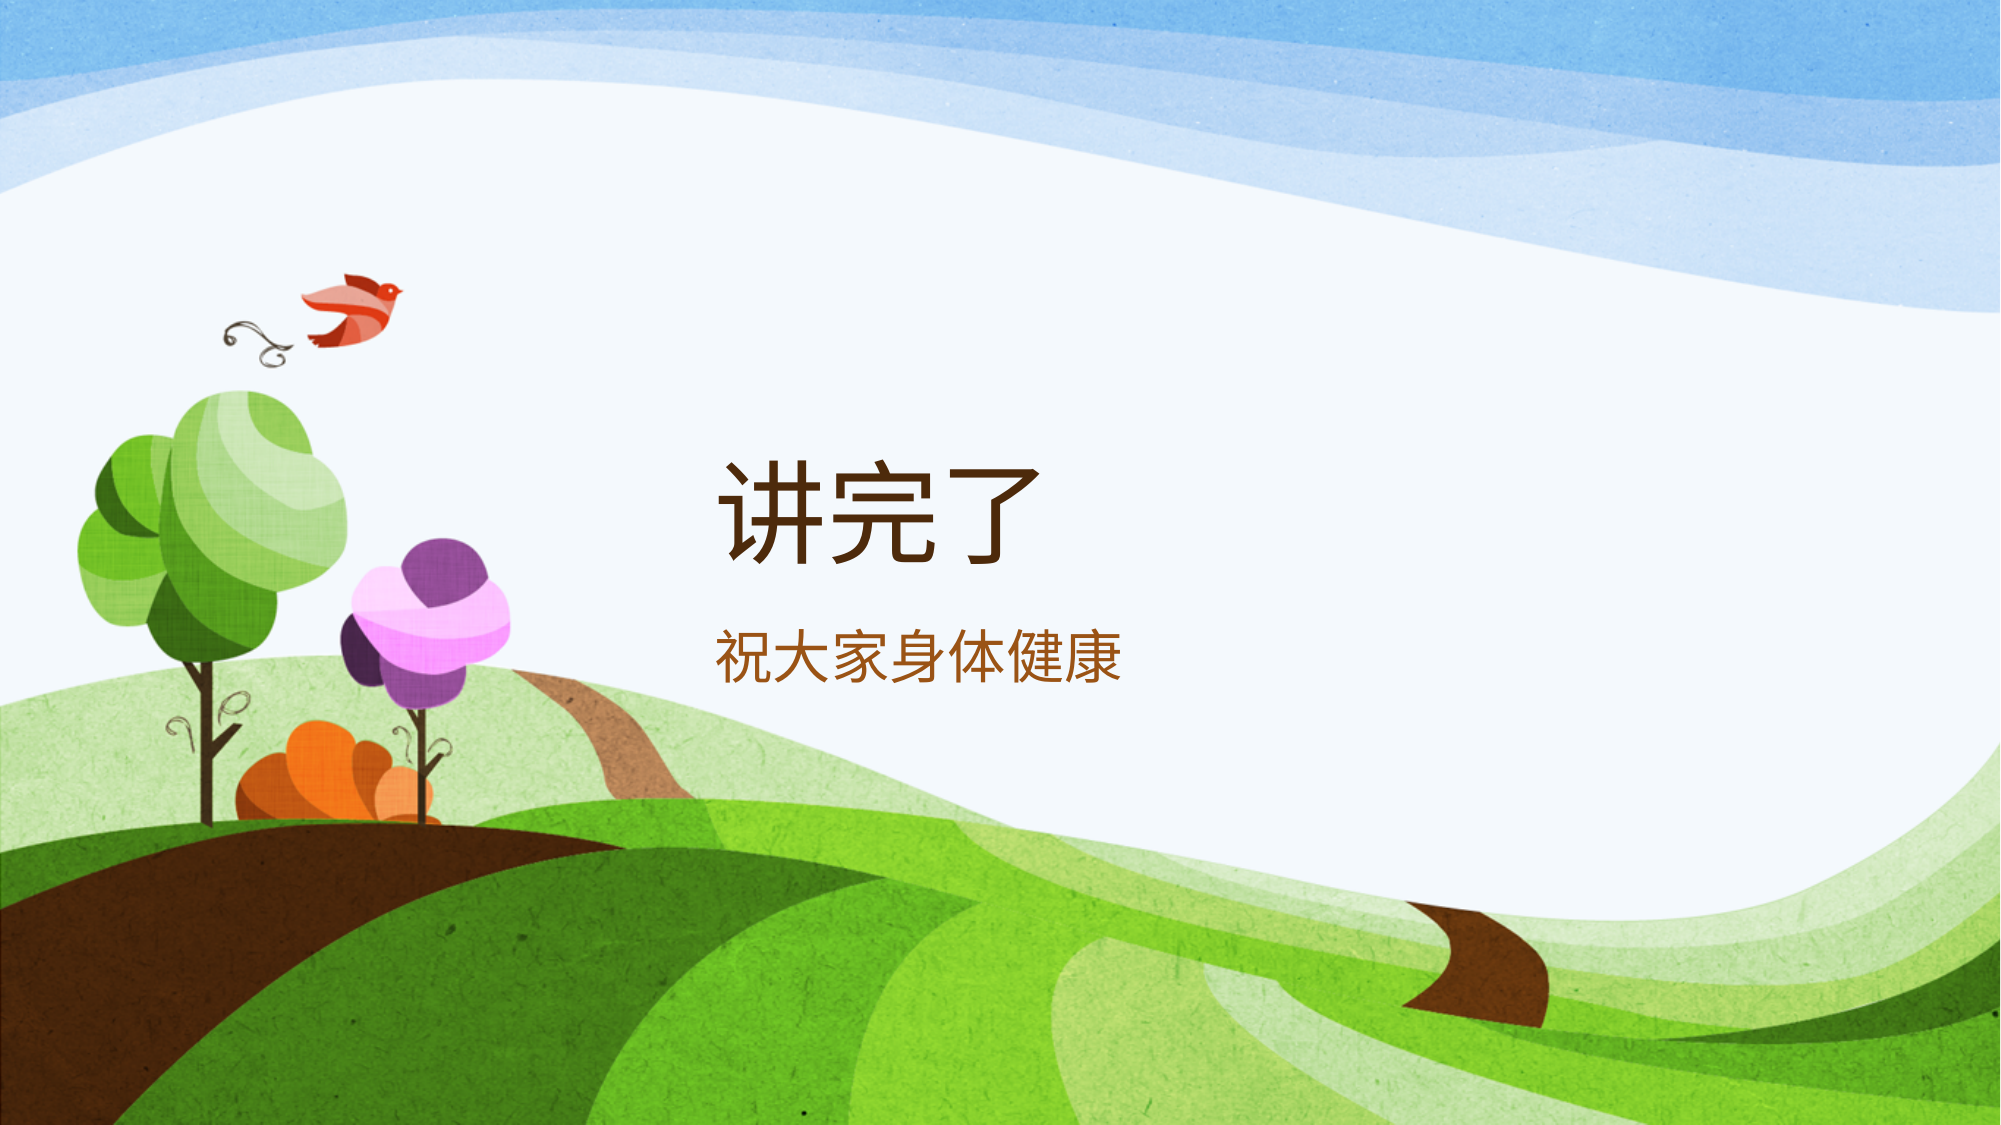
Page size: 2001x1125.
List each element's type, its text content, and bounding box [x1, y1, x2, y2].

title 讲完了 [699, 287, 1825, 588]
subtitle 祝大家身体健康 [699, 612, 1825, 763]
picture [0, 0, 2001, 1125]
